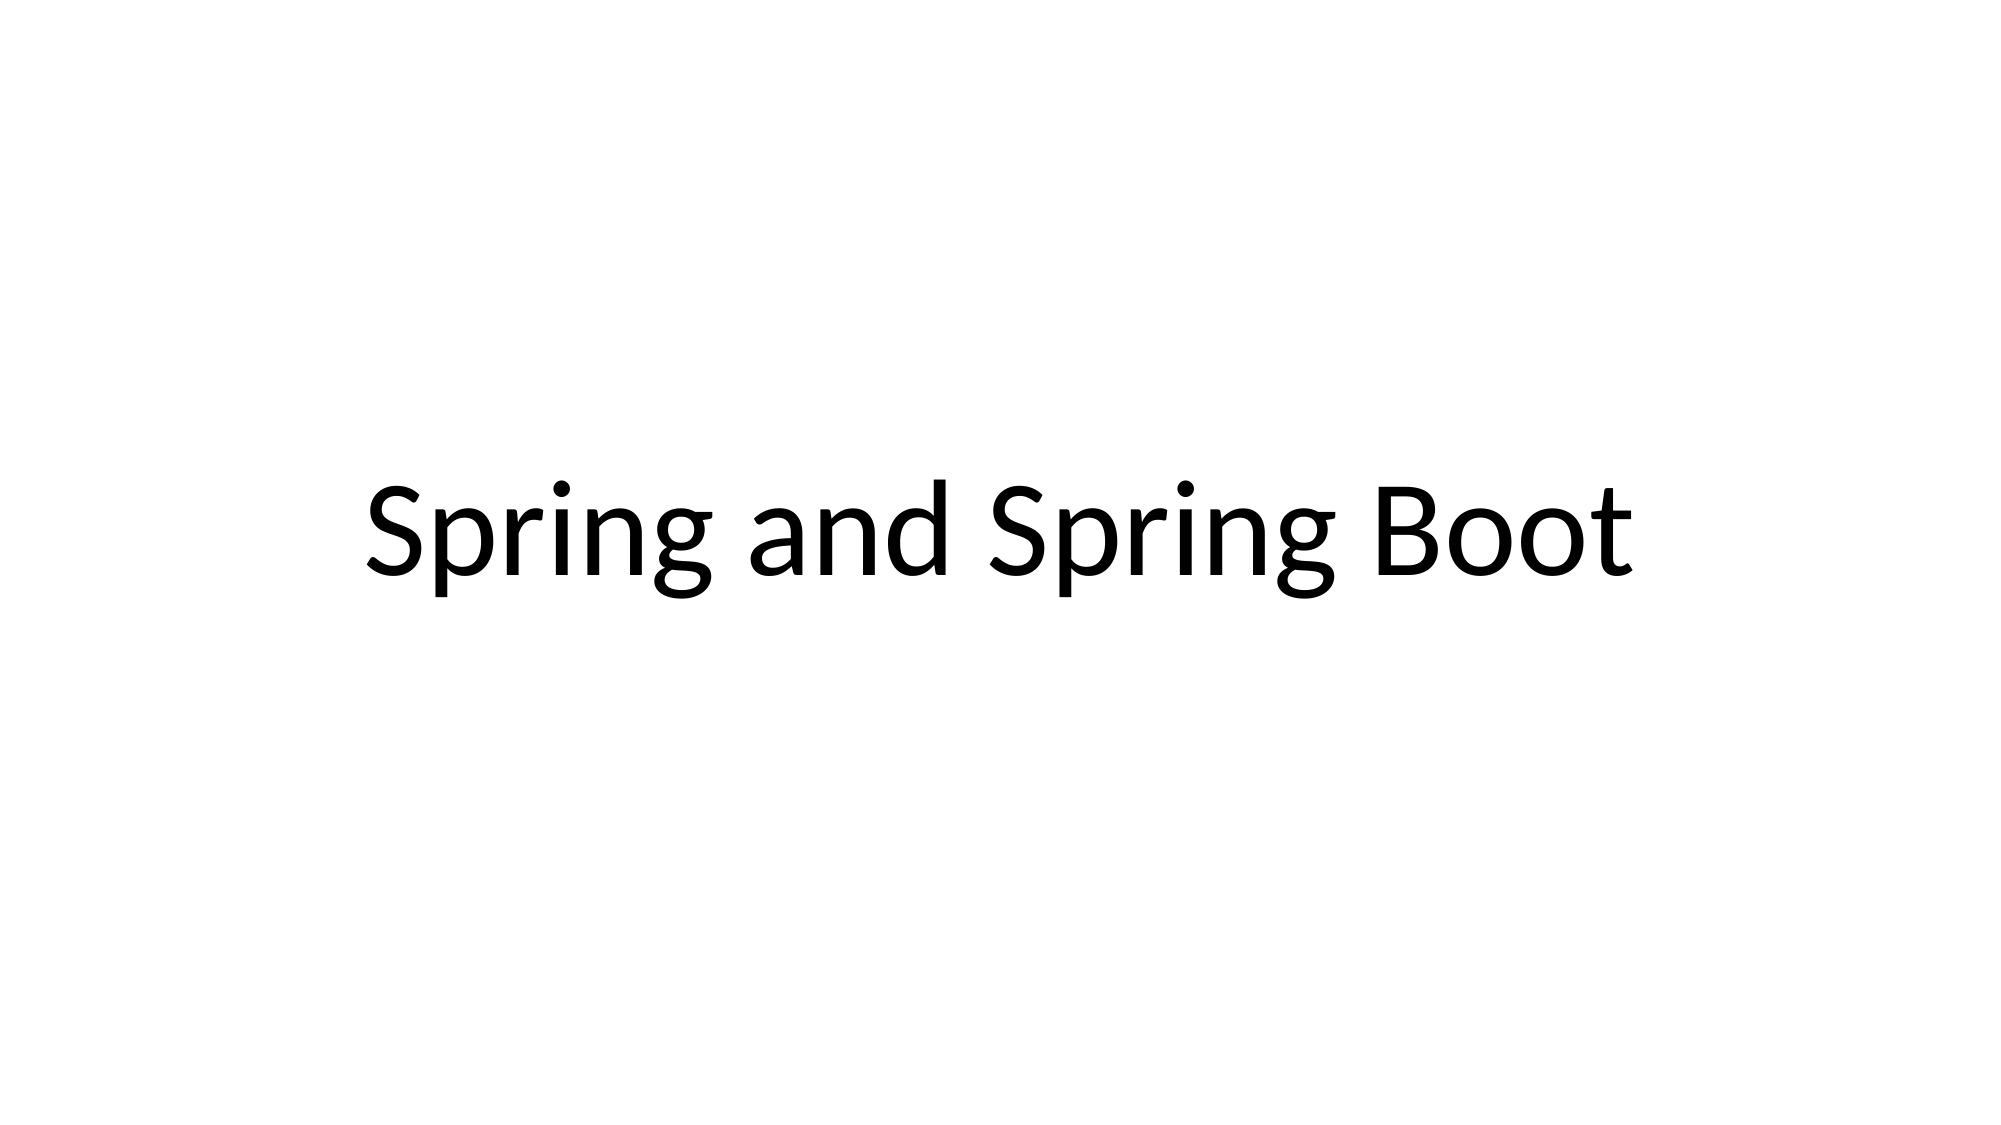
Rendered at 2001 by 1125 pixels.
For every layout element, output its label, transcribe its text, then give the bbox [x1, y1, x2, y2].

subtitle Spring and Spring Boot [249, 94, 1750, 863]
